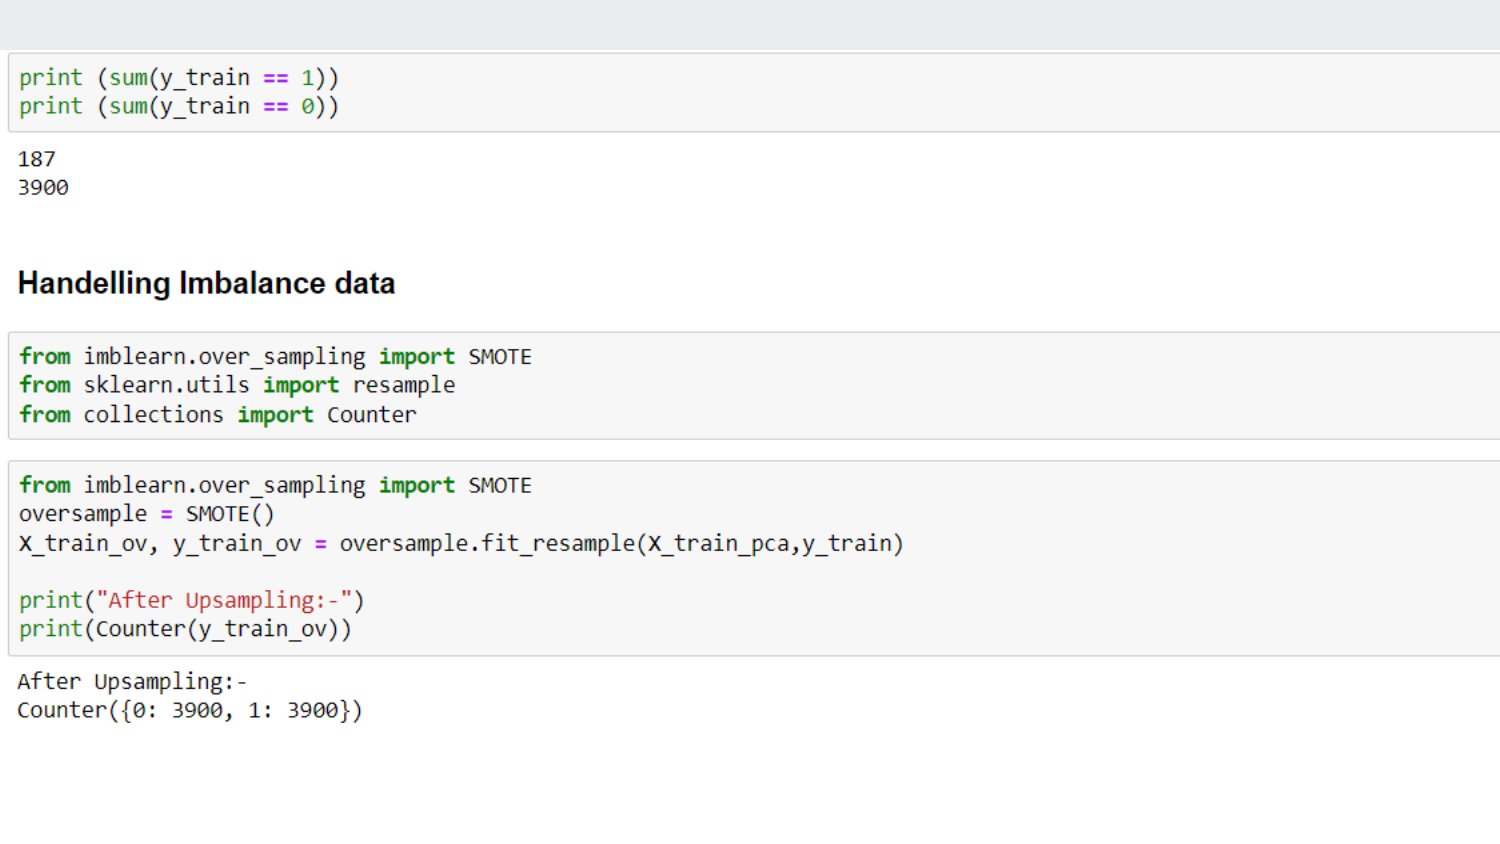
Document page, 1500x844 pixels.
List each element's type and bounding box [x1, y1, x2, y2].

picture [0, 49, 1500, 784]
